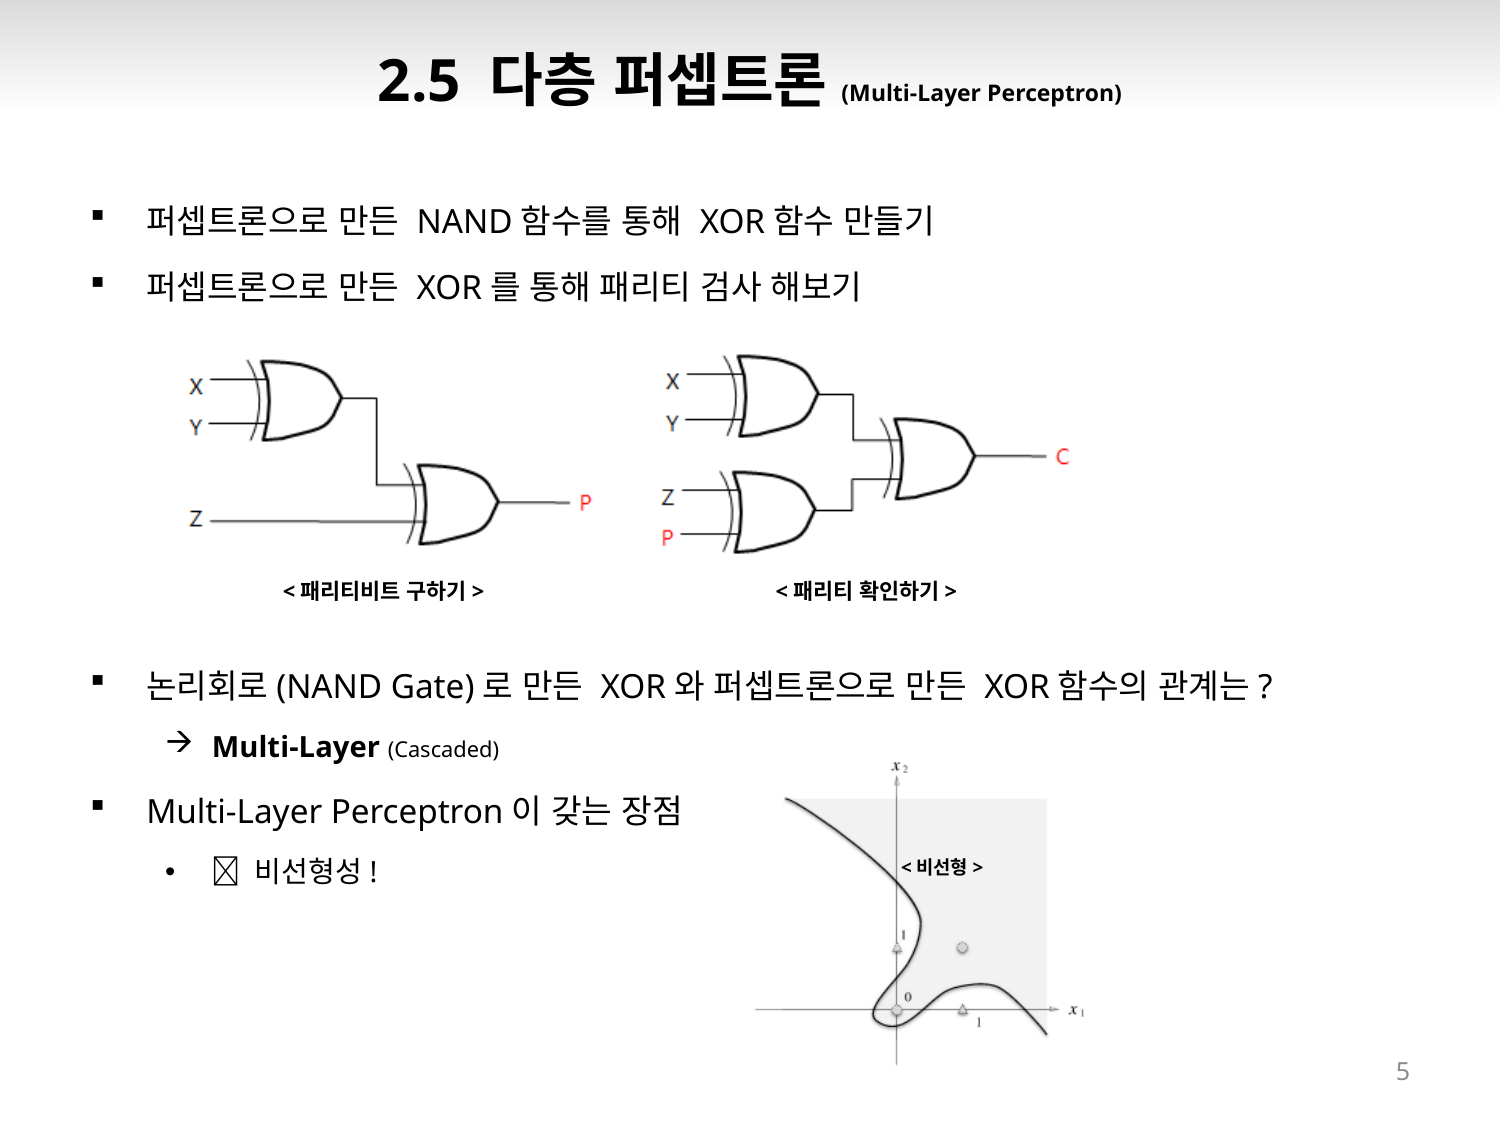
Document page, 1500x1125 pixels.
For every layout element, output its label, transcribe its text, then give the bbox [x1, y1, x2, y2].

list 퍼셉트론으로 만든 NAND함수를 통해 XOR함수 만들기 퍼셉트론으로 만든 XOR를 통해 패리티 검사 해보기 논리회로(NAND Gate)로 만든 XOR와 퍼셉트론으로 만든 XOR함수의 관계는? Multi-Layer (Cascaded) Multi-Layer Perceptron이 갖는 장점  비선형성! [75, 172, 1425, 1005]
title 2.5 다층 퍼셉트론(Multi-Layer Perceptron) [23, 19, 1477, 138]
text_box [749, 760, 1095, 1070]
slide_number 5 [1074, 1042, 1425, 1103]
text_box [170, 349, 597, 612]
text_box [657, 336, 1076, 612]
